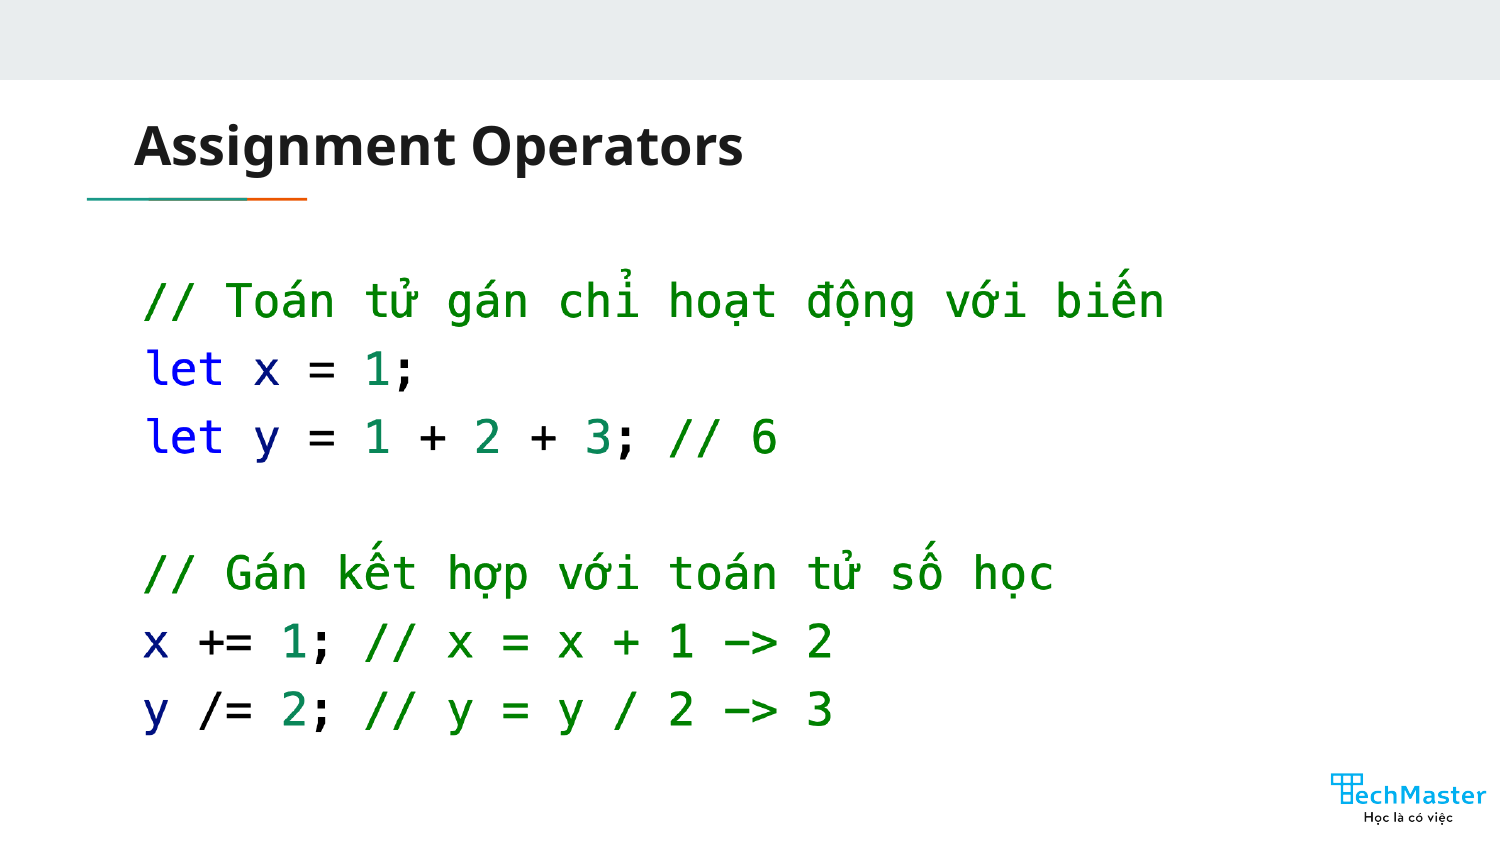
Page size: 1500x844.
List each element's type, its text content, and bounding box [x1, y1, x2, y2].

title Assignment Operators [119, 95, 1381, 184]
picture [119, 257, 1188, 755]
picture [1329, 754, 1488, 844]
